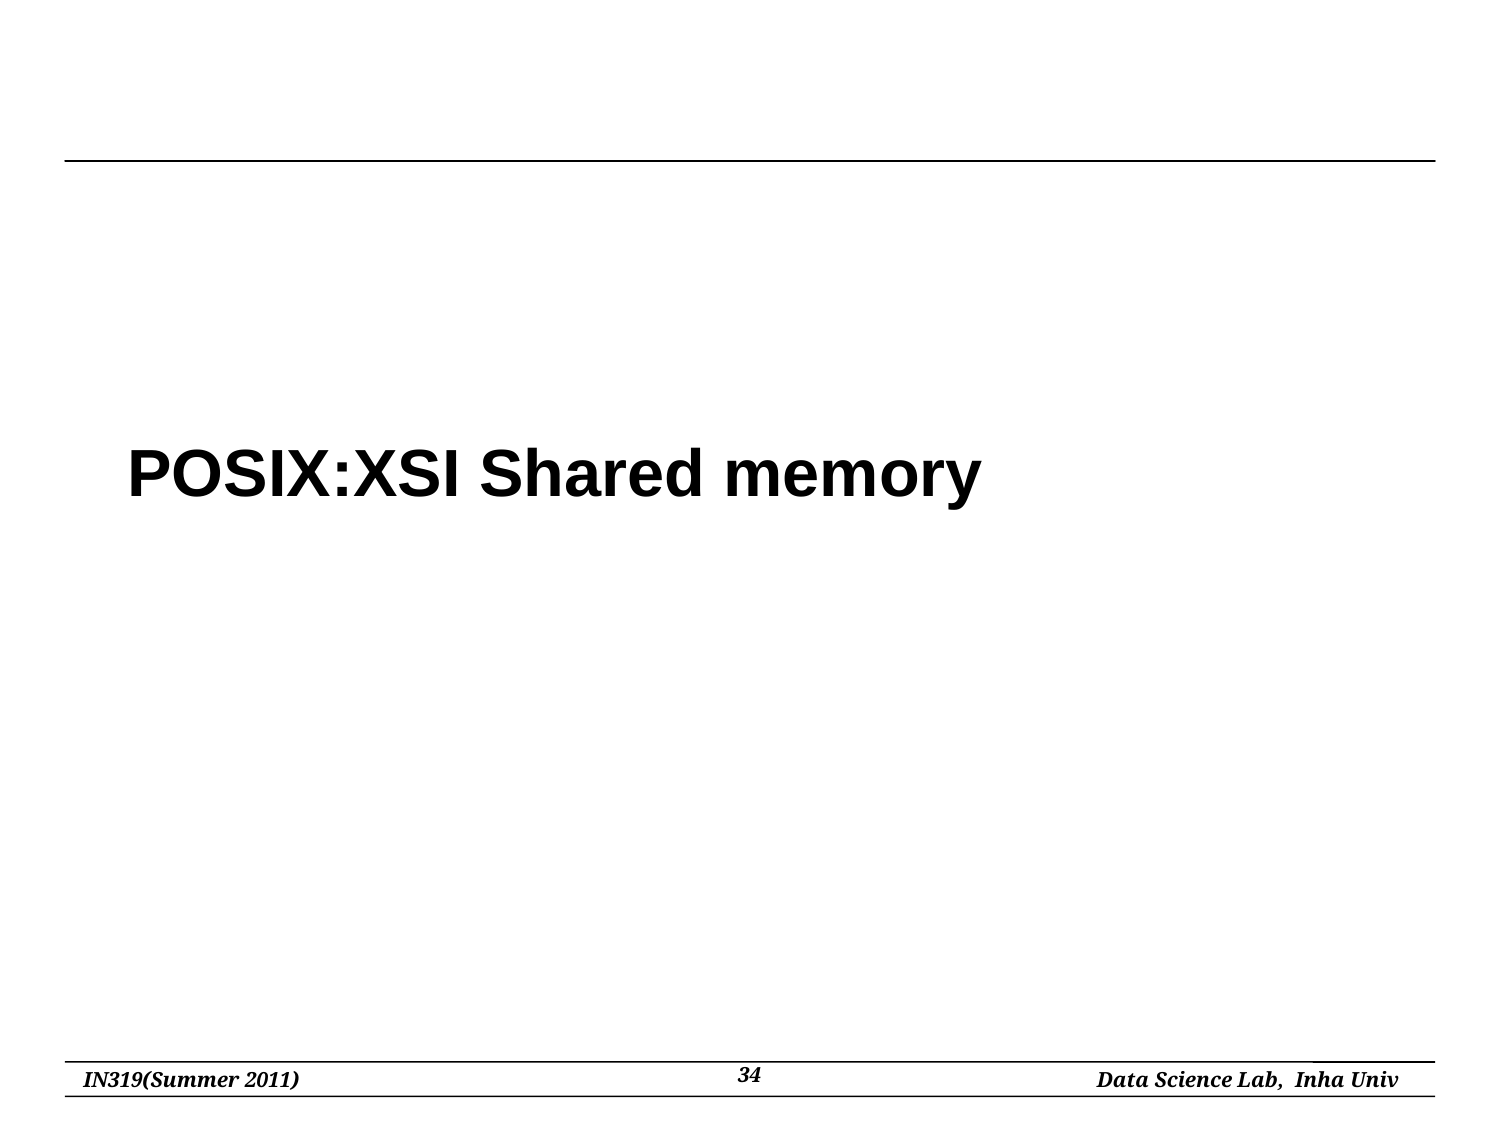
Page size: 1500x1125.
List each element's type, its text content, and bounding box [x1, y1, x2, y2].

title POSIX:XSI Shared memory [112, 349, 1388, 591]
slide_number 34 [574, 1054, 925, 1102]
